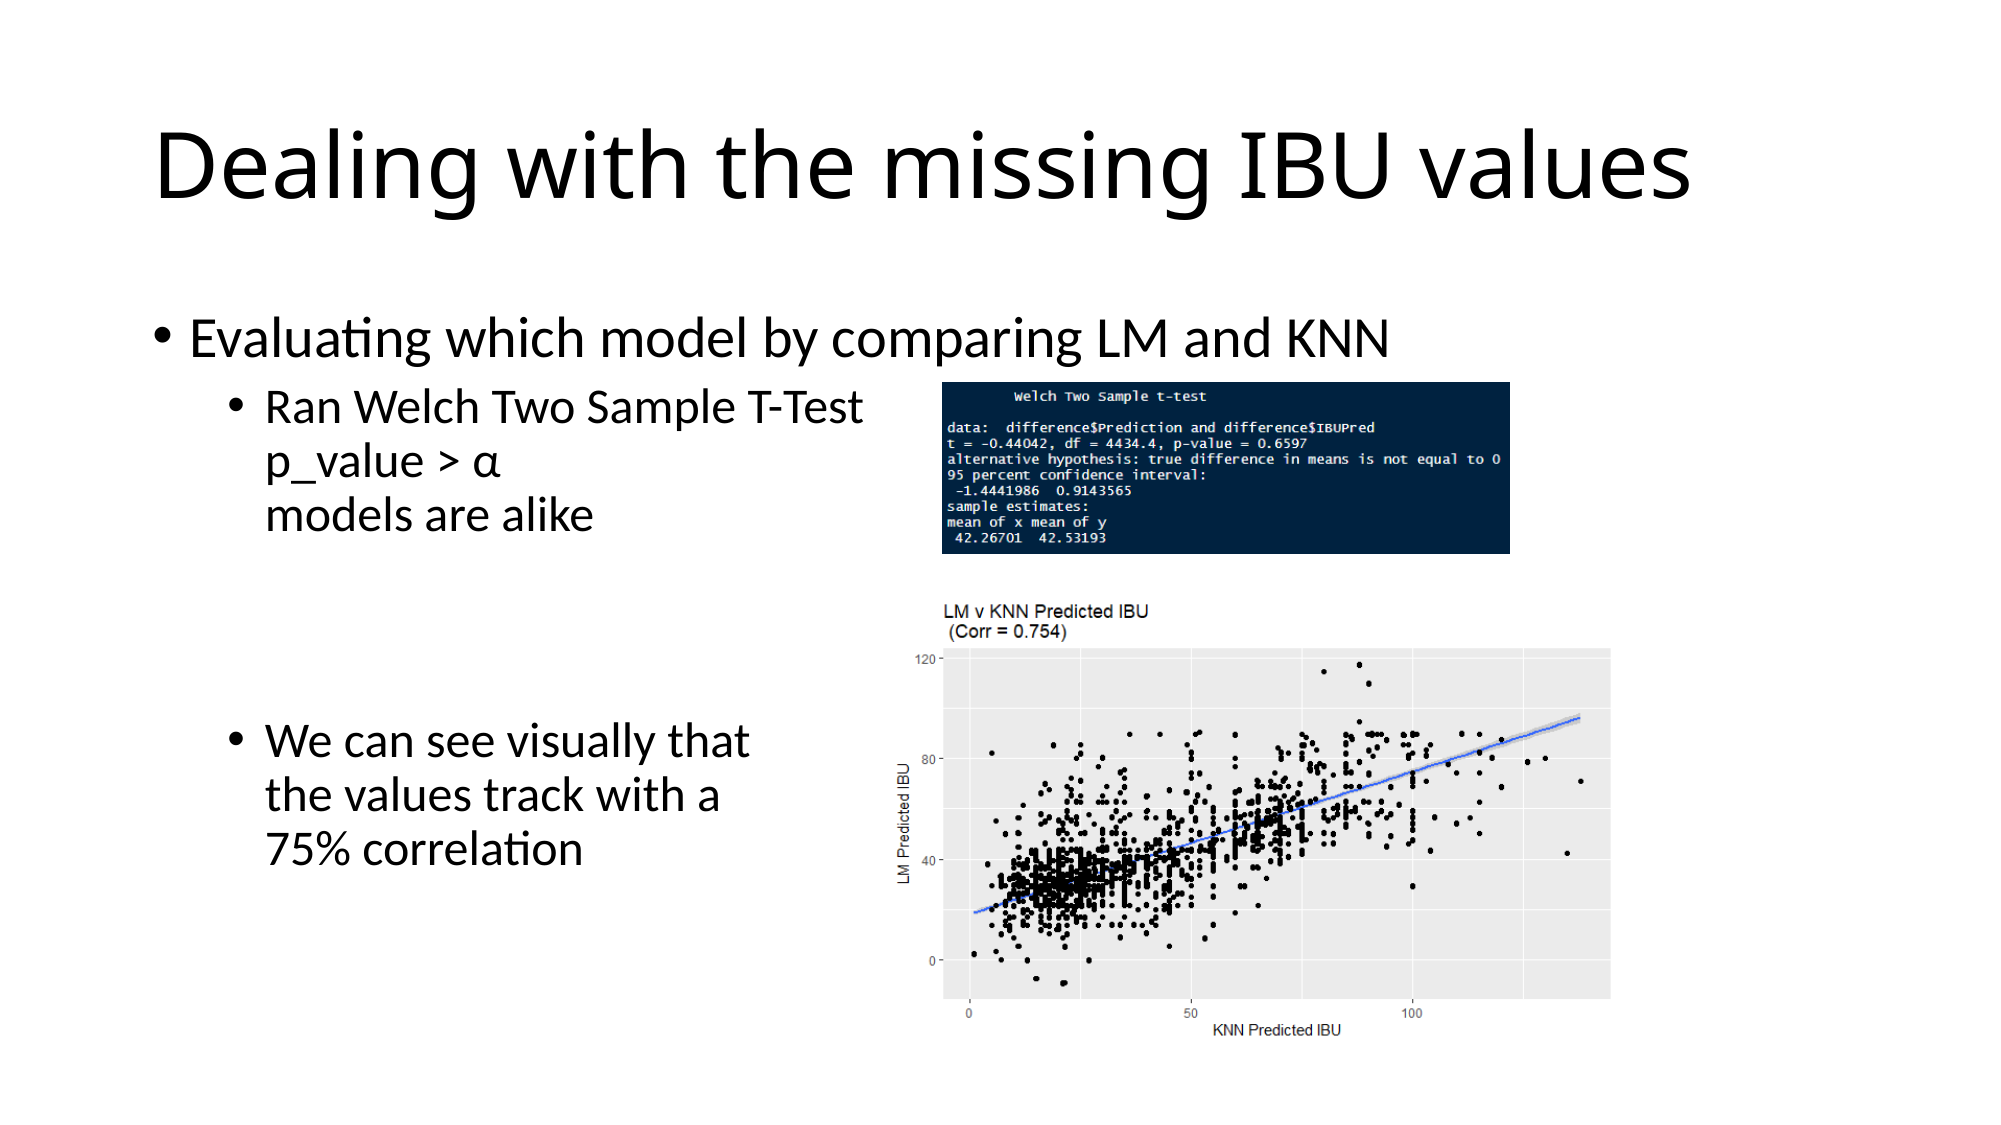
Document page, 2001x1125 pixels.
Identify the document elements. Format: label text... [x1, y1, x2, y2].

list Evaluating which model by comparing LM and KNN Ran Welch Two Sample T-Test p_value > α models are alike We can see visually that the values track with a 75% correlation [137, 299, 1863, 1014]
picture [942, 382, 1510, 554]
picture [888, 595, 1619, 1046]
title Dealing with the missing IBU values [137, 59, 1863, 278]
